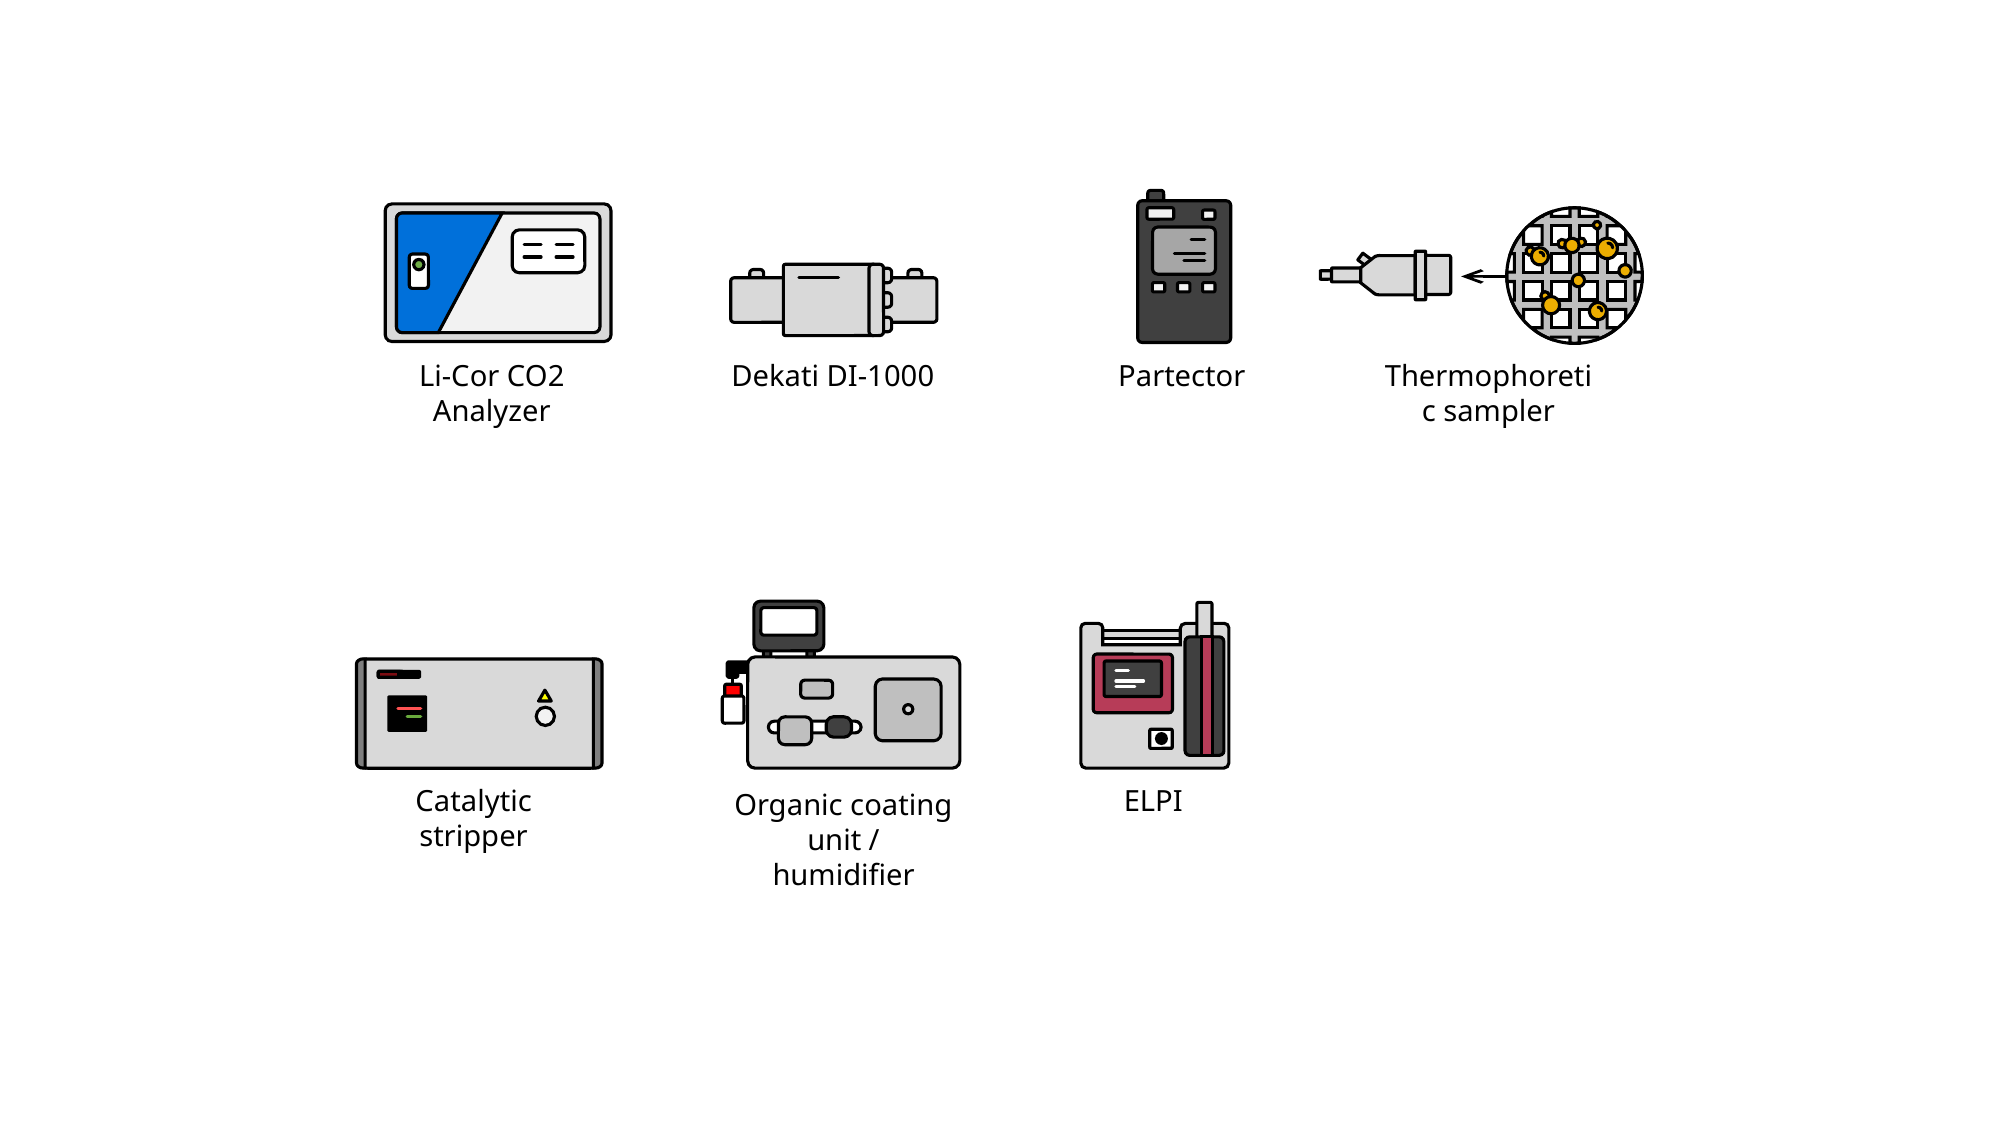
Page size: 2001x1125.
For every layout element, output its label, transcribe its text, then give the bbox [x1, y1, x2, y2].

text_box Catalytic stripper [362, 782, 585, 833]
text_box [1080, 602, 1229, 769]
text_box ELPI [1042, 782, 1265, 833]
text_box Partector [1071, 357, 1293, 408]
text_box Thermophoretic sampler [1377, 357, 1600, 421]
text_box Li-Cor CO2 Analyzer [381, 357, 603, 408]
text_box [722, 601, 960, 769]
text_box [1320, 207, 1643, 344]
text_box Organic coating unit / humidifier [732, 786, 955, 850]
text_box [1137, 190, 1231, 343]
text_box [730, 264, 937, 336]
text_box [385, 203, 612, 342]
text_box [356, 658, 603, 769]
text_box Dekati DI-1000 [722, 357, 944, 408]
